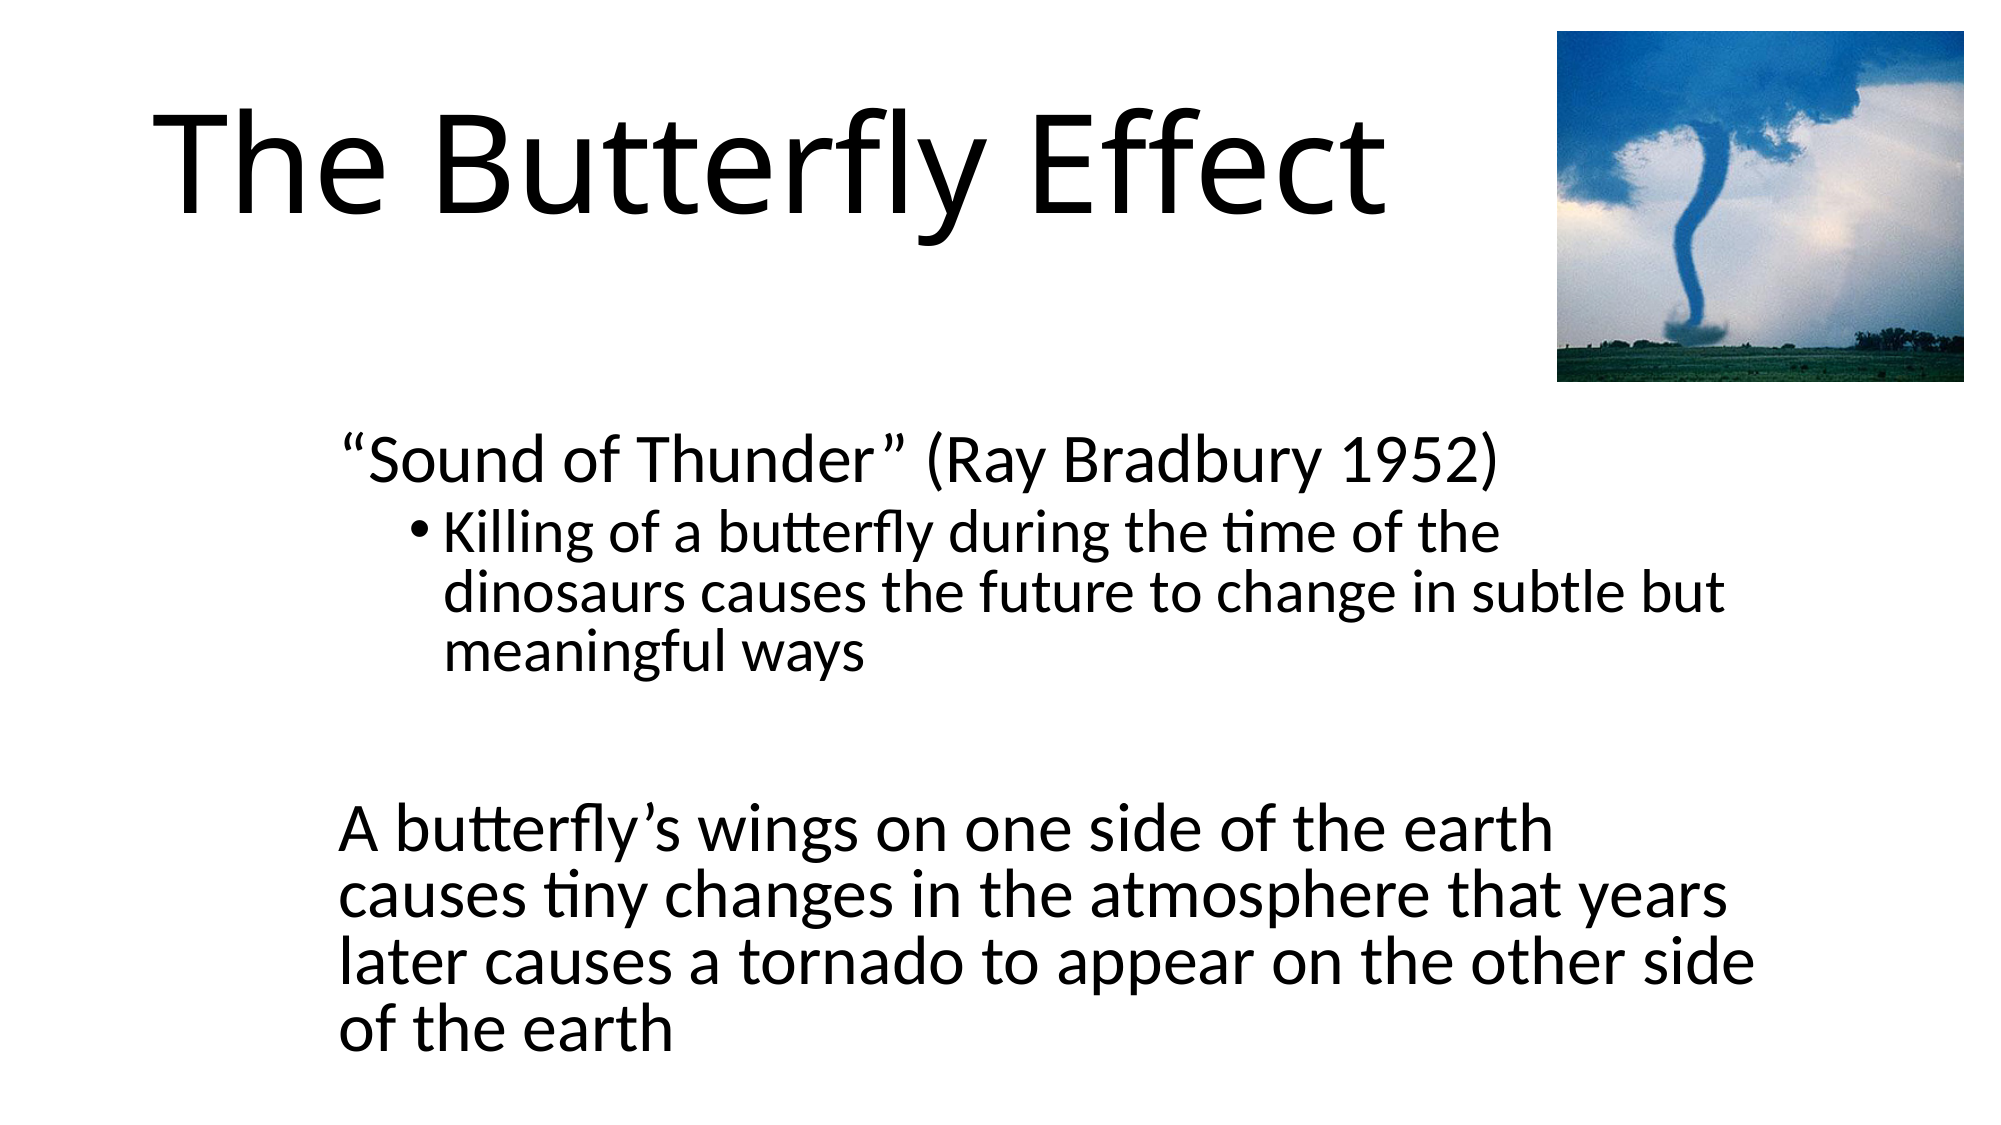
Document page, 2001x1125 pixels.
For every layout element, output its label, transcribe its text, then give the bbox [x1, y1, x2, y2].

picture [1556, 31, 1964, 382]
title The Butterfly Effect [137, 59, 1556, 278]
list “Sound of Thunder” (Ray Bradbury 1952) Killing of a butterfly during the time of the dinosaurs causes the future to change in subtle but meaningful ways A butterfly’s wings on one side of the earth causes tiny changes in the atmosphere that years later causes a tornado to appear on the other side of the earth [323, 421, 1774, 1079]
